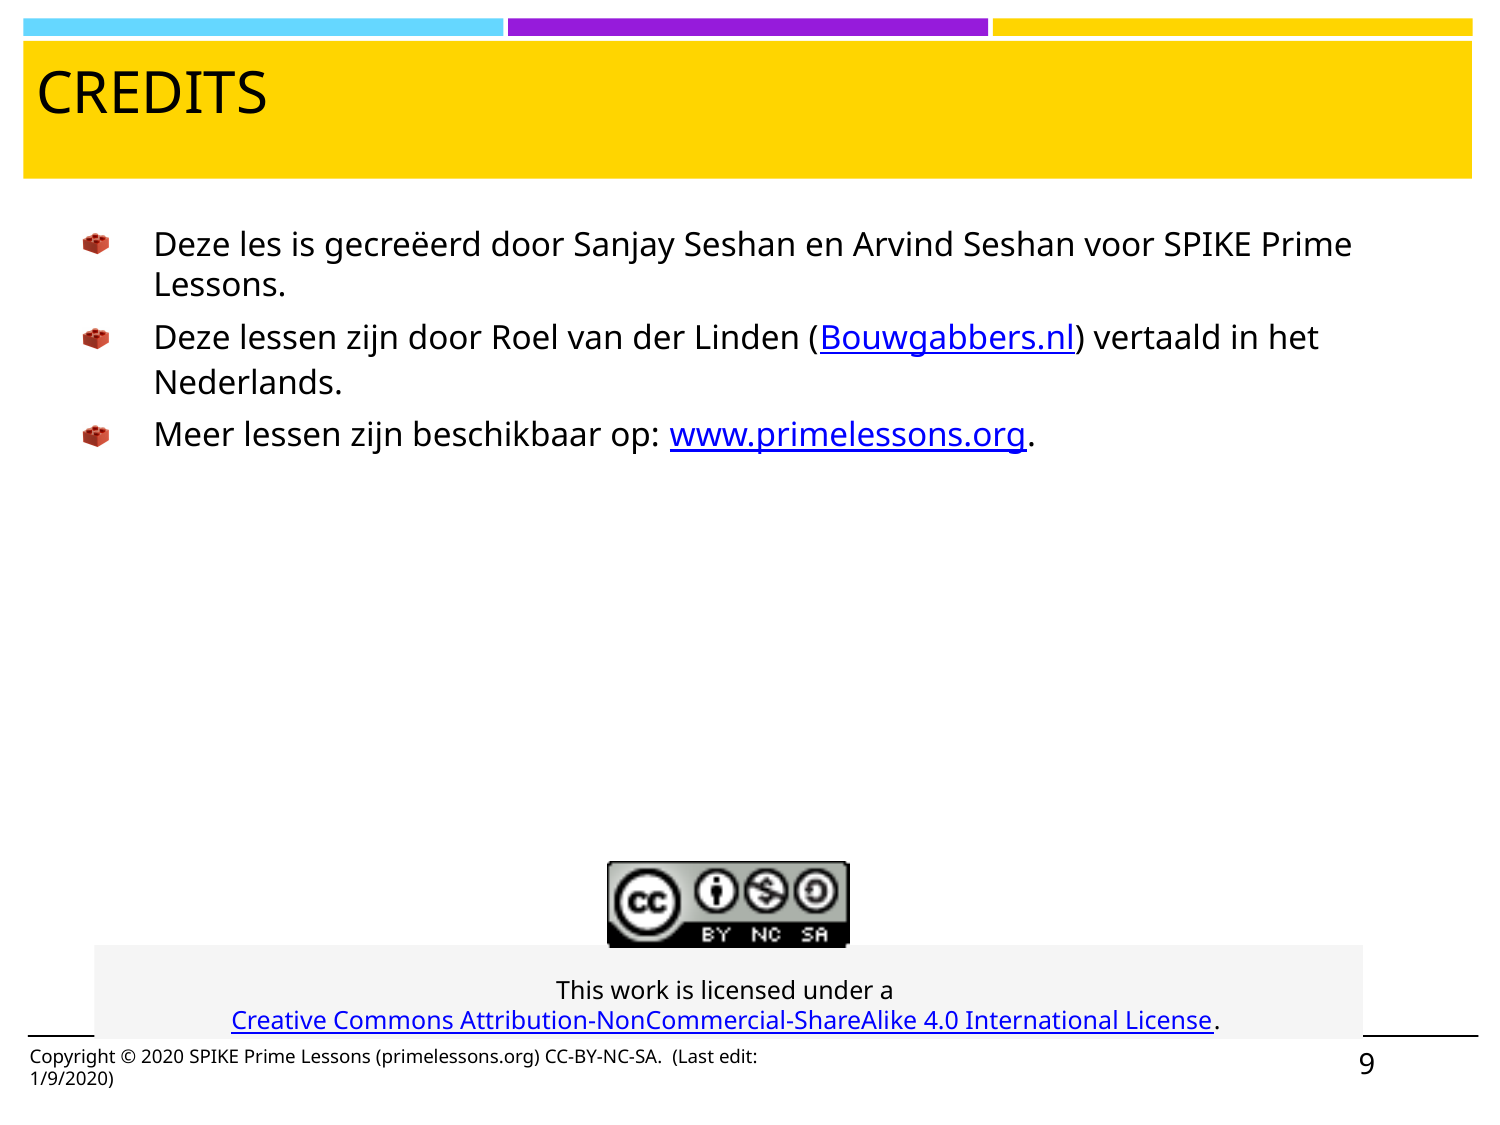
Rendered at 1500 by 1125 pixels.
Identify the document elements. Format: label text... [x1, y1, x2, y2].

slide_number 9 [1350, 1037, 1384, 1087]
picture [82, 232, 110, 255]
picture [607, 861, 851, 948]
picture [82, 327, 110, 350]
title CREDITS [28, 47, 1465, 173]
picture [82, 424, 110, 448]
text_box Copyright © 2020 SPIKE Prime Lessons (primelessons.org) CC-BY-NC-SA. (Last edit: 1/9/2020) [22, 1036, 806, 1097]
list Deze les is gecreëerd door Sanjay Seshan en Arvind Seshan voor SPIKE Prime Lessons. Deze lessen zijn door Roel van der Linden (Bouwgabbers.nl) vertaald in het Nederlands. Meer lessen zijn beschikbaar op: www.primelessons.org. [74, 215, 1429, 405]
text_box This work is licensed under a Creative Commons Attribution-NonCommercial-ShareAlike 4.0 International License. [94, 945, 1363, 1039]
